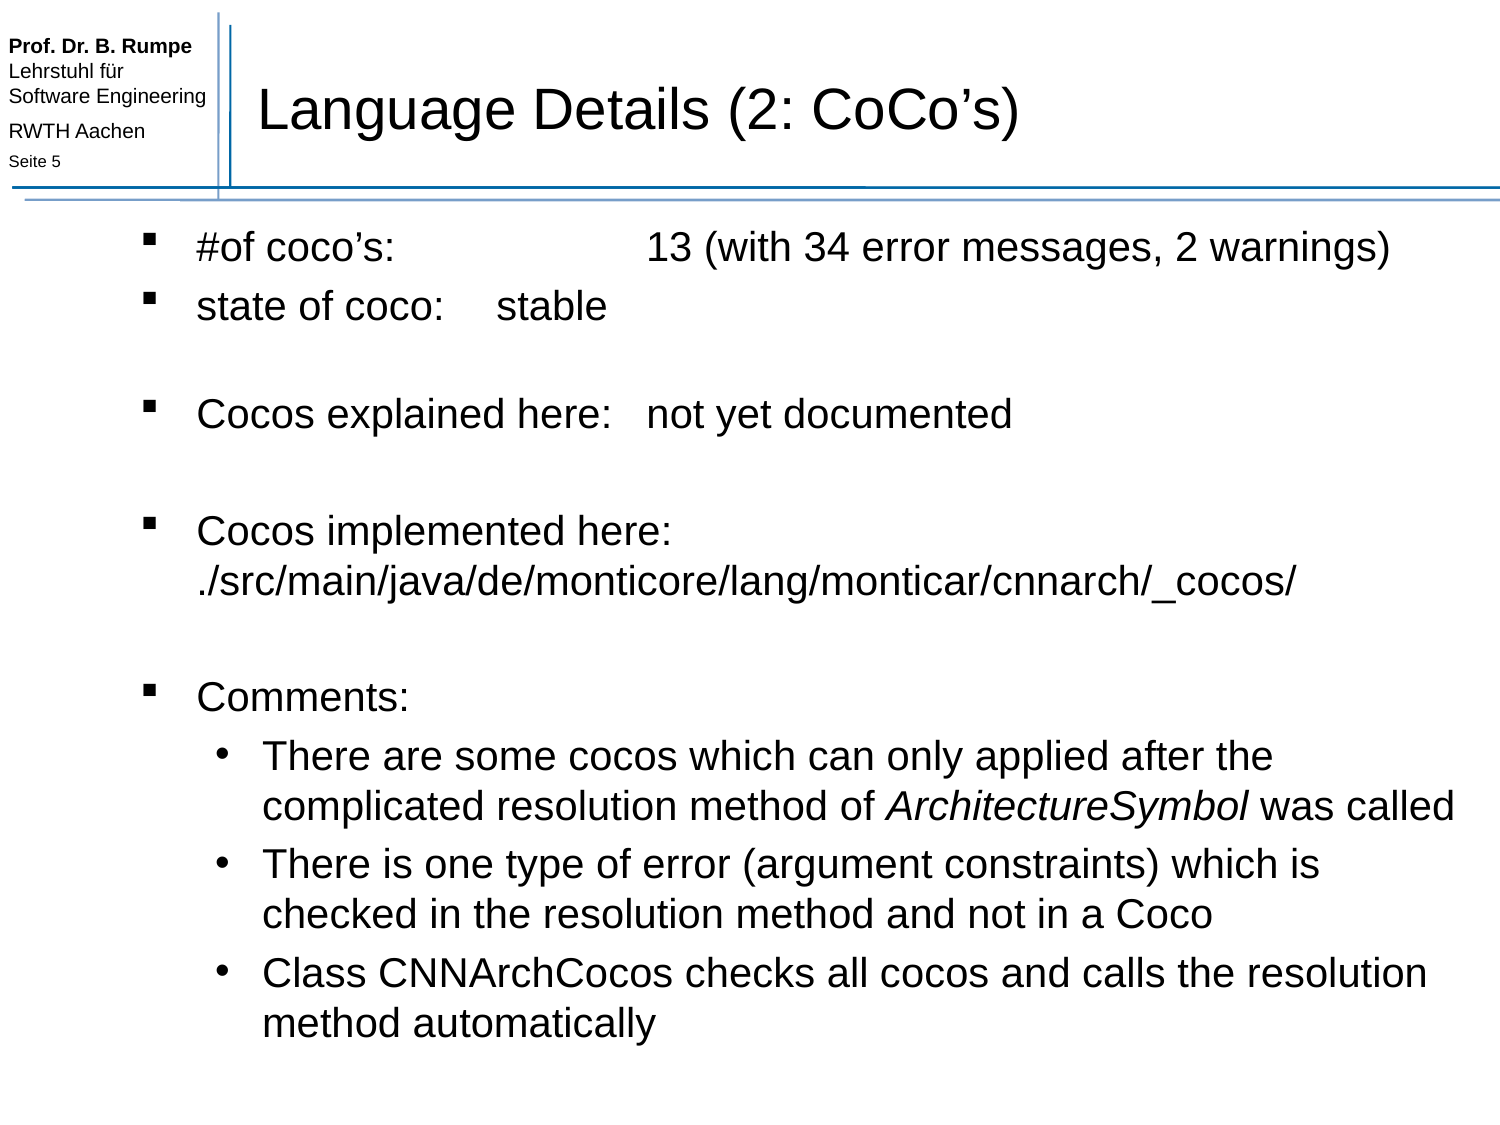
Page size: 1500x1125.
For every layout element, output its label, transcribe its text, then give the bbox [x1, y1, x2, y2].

list #of coco’s: 13 (with 34 error messages, 2 warnings) state of coco: stable Cocos explained here: not yet documented Cocos implemented here: ./src/main/java/de/monticore/lang/monticar/cnnarch/_cocos/ Comments: There are some cocos which can only applied after the complicated resolution method of ArchitectureSymbol was called There is one type of error (argument constraints) which is checked in the resolution method and not in a Coco Class CNNArchCocos checks all cocos and calls the resolution method automatically [125, 212, 1476, 1101]
title Language Details (2: CoCo’s) [242, 37, 1483, 176]
